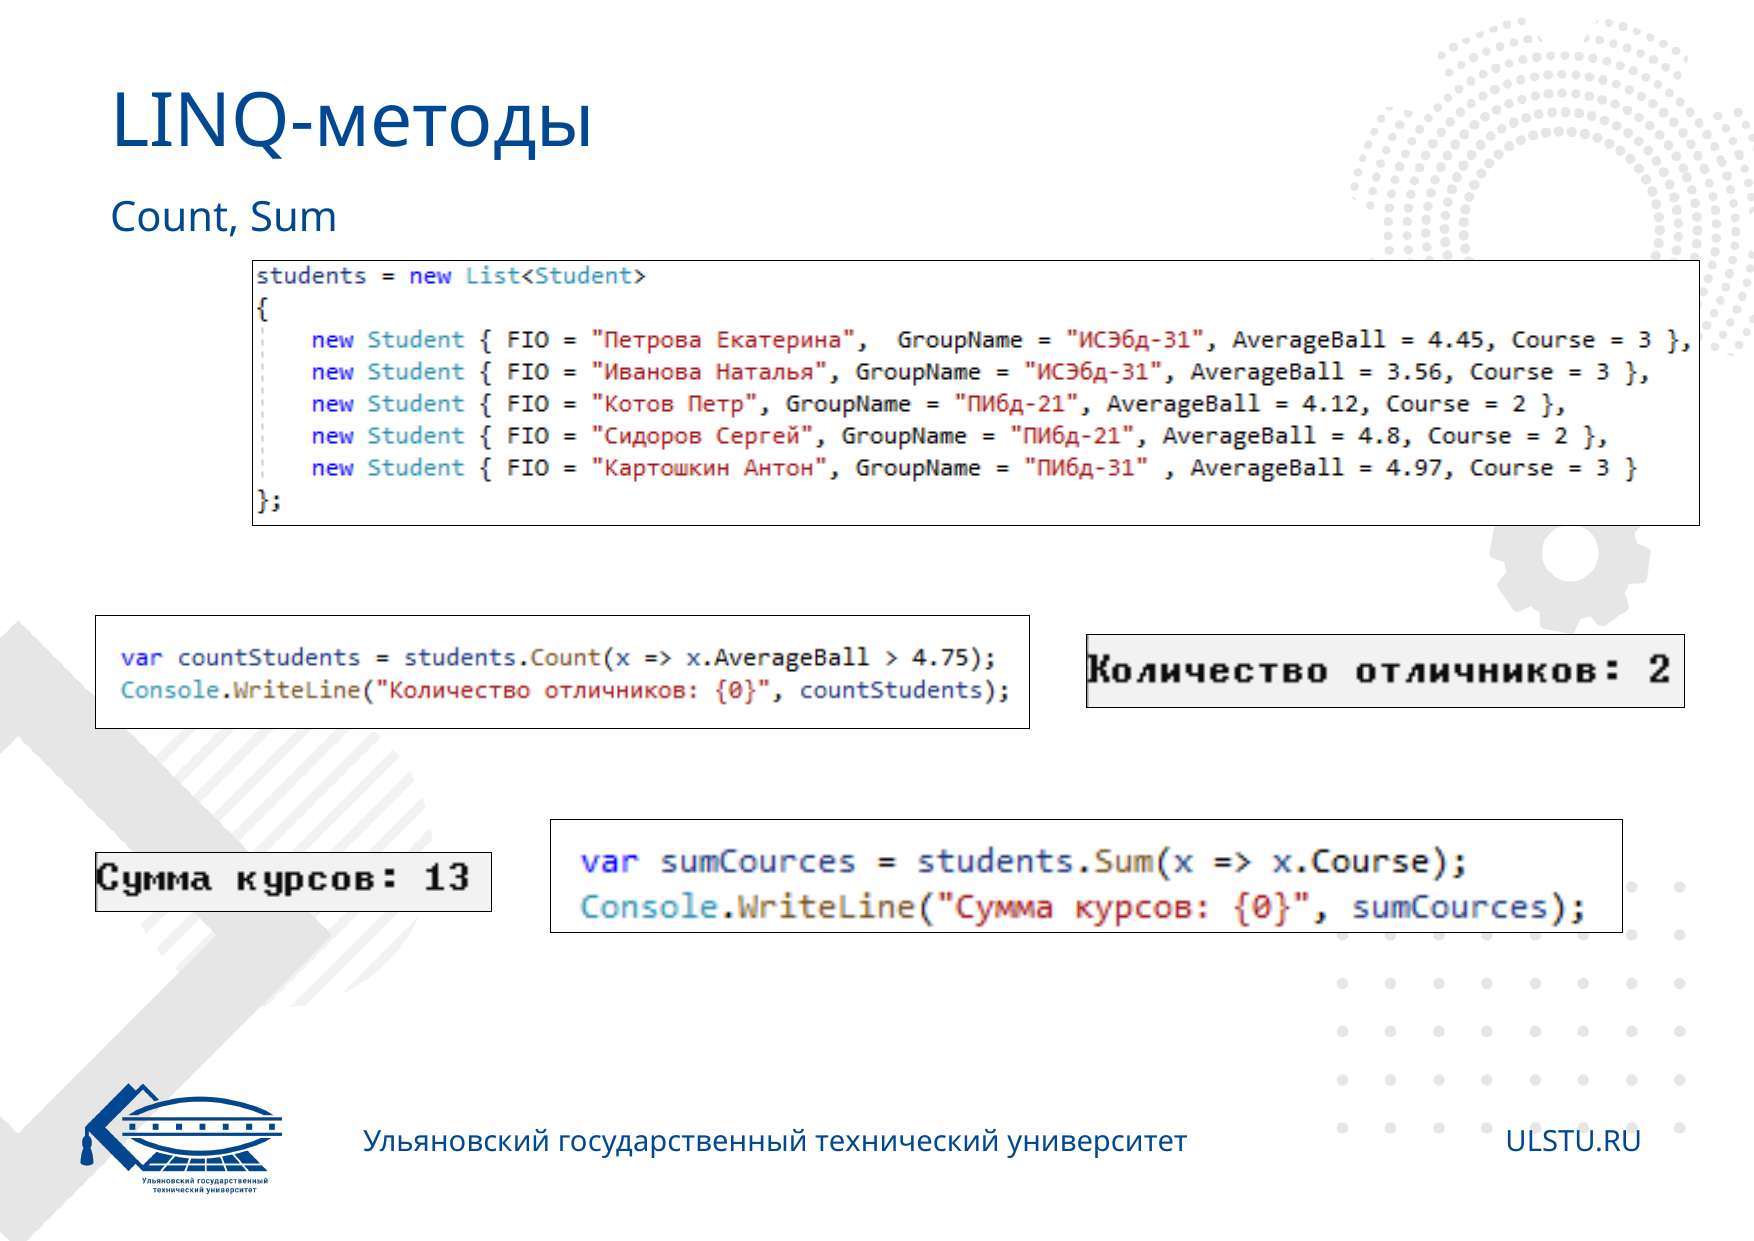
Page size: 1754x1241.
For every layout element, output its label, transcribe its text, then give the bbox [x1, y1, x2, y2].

text_box Ульяновский государственный технический университет [348, 1114, 1278, 1174]
text_box Count, Sum [95, 182, 1682, 271]
picture [0, 0, 1754, 1241]
text_box ULSTU.RU [1490, 1114, 1700, 1174]
text_box LINQ-методы [95, 64, 1682, 182]
